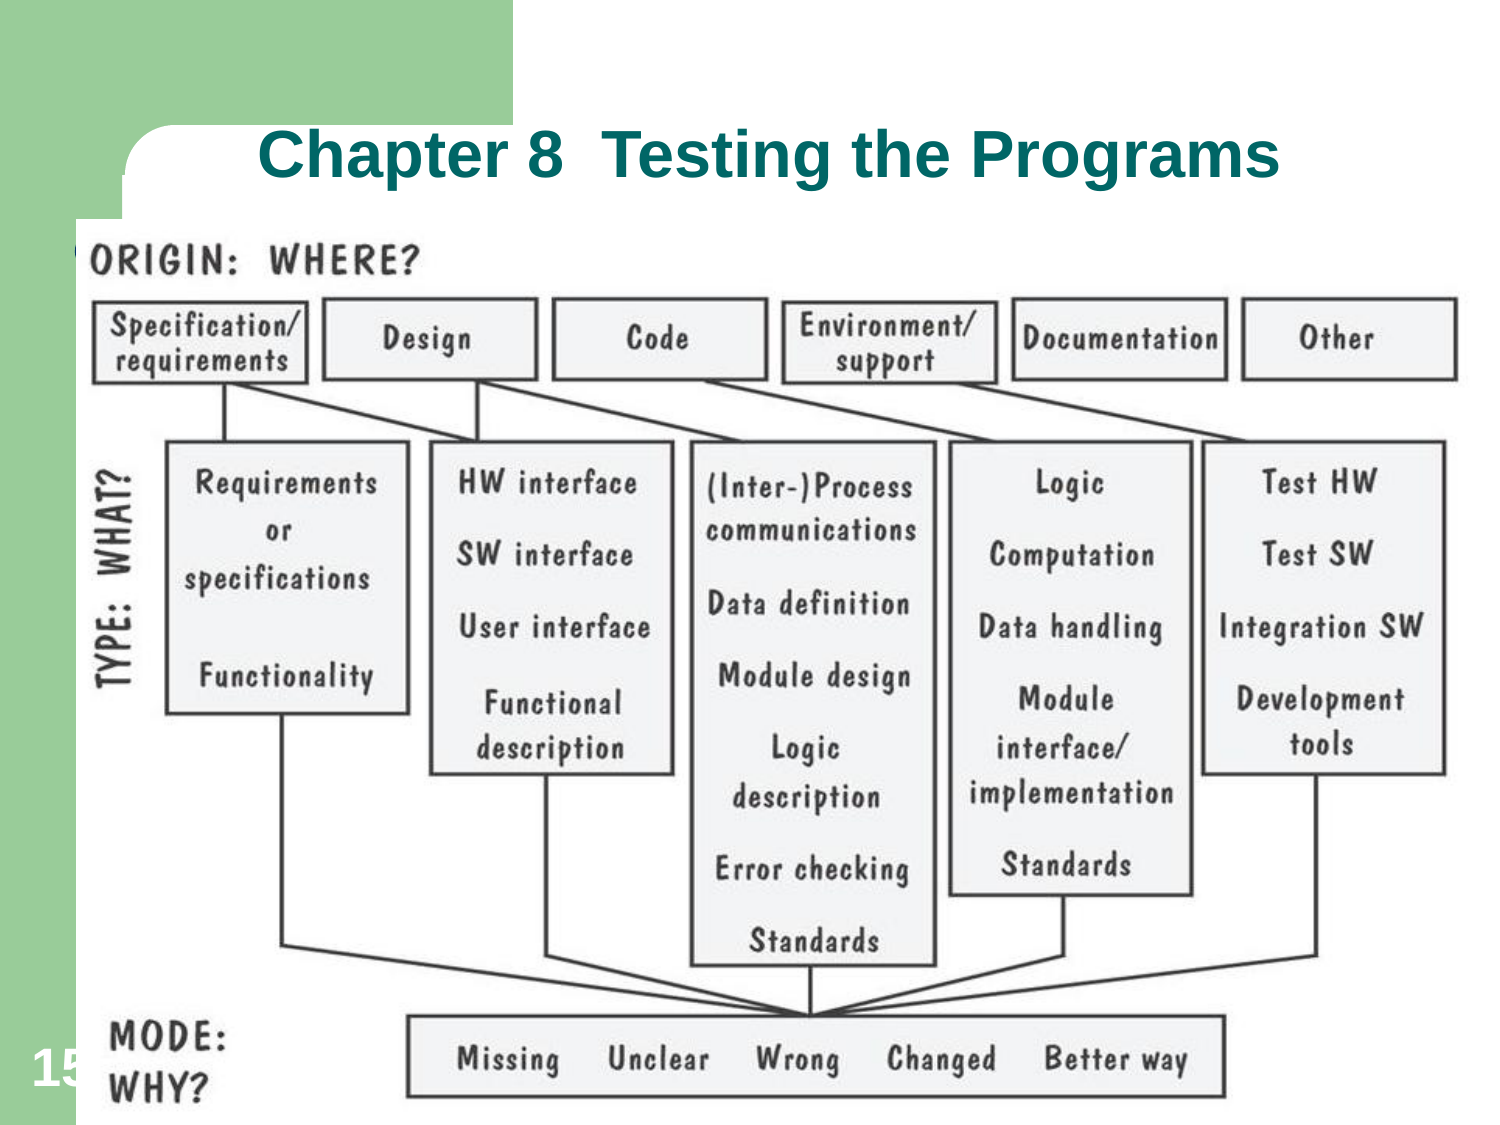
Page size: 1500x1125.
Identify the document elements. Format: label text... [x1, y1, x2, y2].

title Chapter 8 Testing the Programs [150, 62, 1463, 200]
picture [76, 219, 1471, 1125]
slide_number 15 [13, 1024, 71, 1106]
